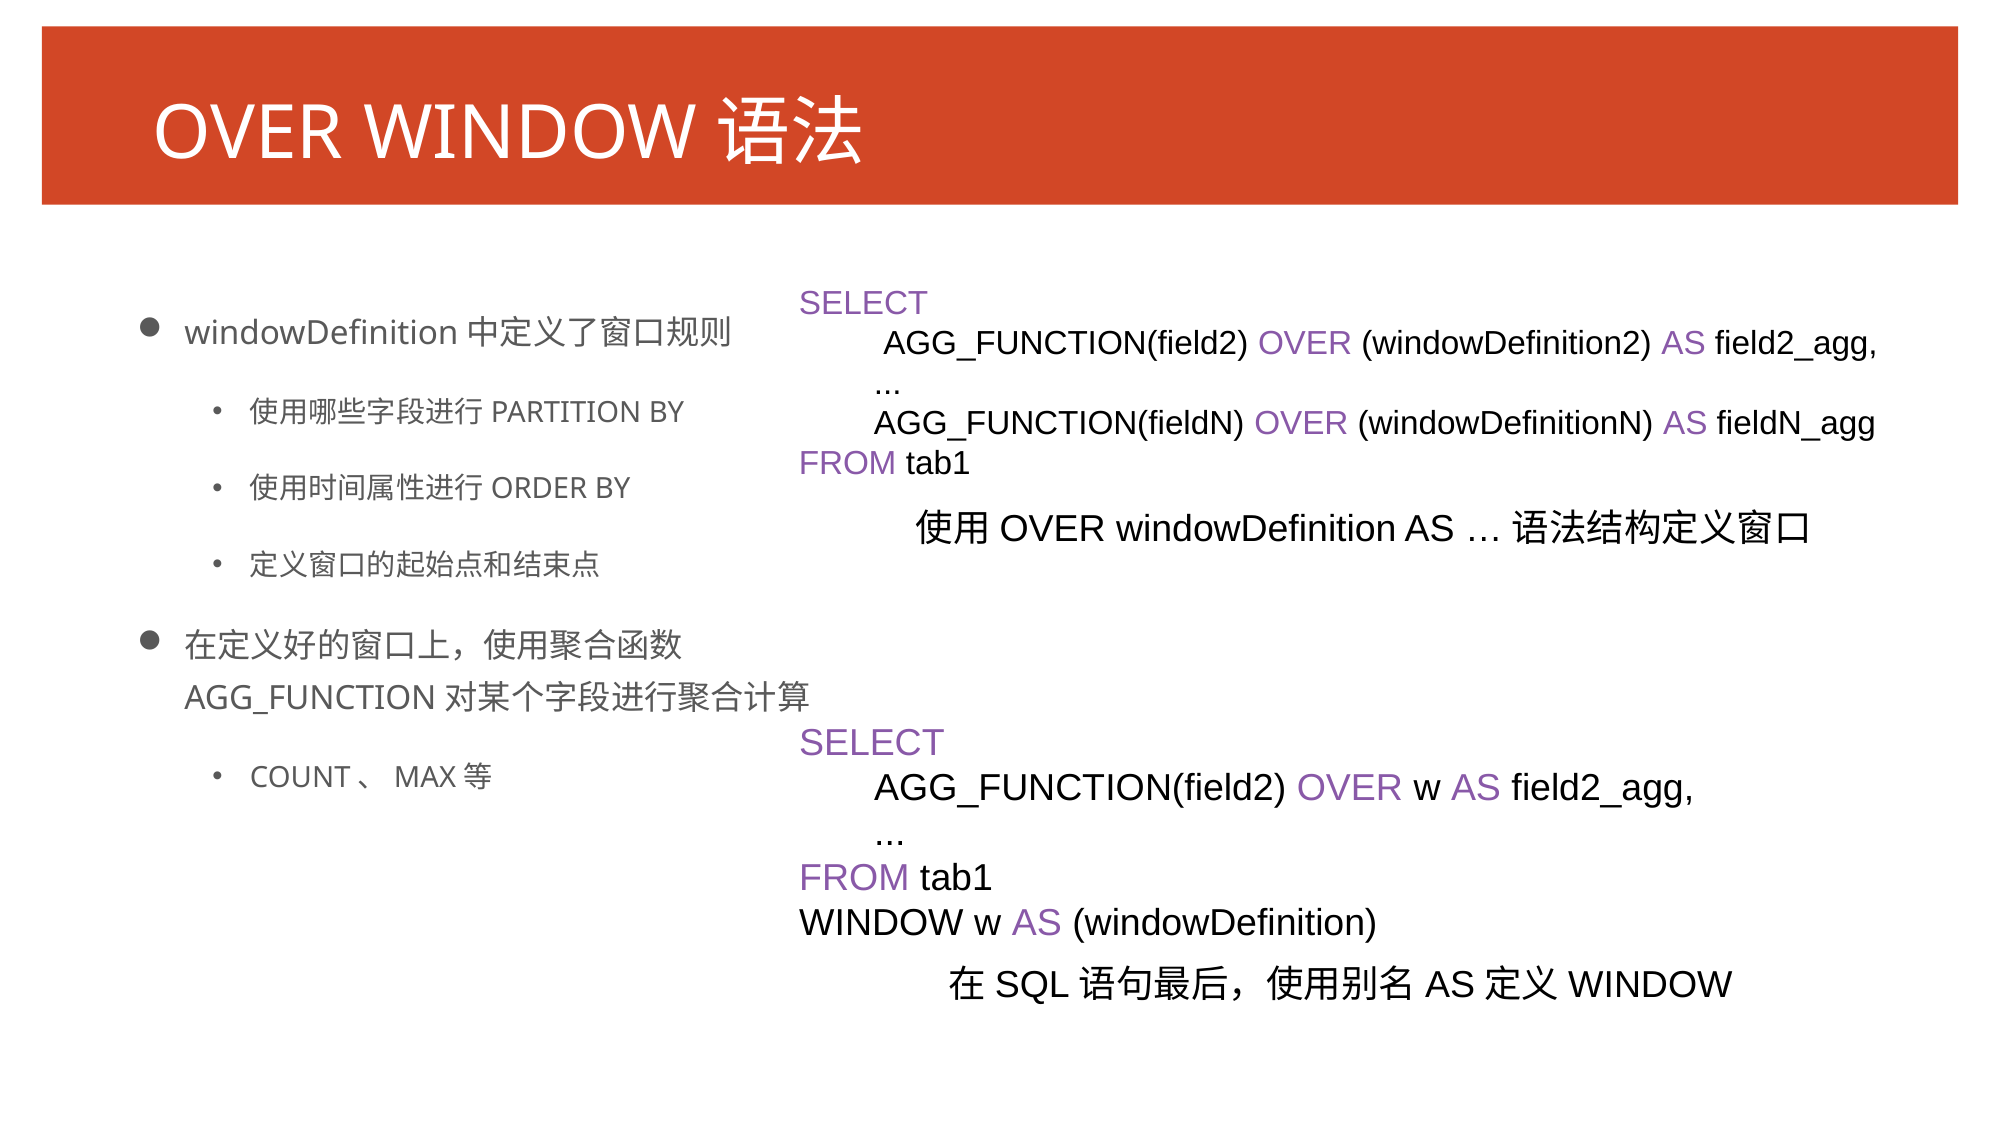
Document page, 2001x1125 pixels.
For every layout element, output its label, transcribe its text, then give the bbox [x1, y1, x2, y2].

text_box 使用OVER windowDefinition AS …语法结构定义窗口 [900, 496, 1901, 556]
list windowDefinition中定义了窗口规则 使用哪些字段进行PARTITION BY 使用时间属性进行ORDER BY 定义窗口的起始点和结束点 在定义好的窗口上，使用聚合函数AGG_FUNCTION对某个字段进行聚合计算 COUNT、MAX等 [137, 299, 822, 1014]
text_box SELECT AGG_FUNCTION(field2) OVER w AS field2_agg, ... FROM tab1 WINDOW w AS (windowDefinition) [784, 710, 1785, 951]
title OVER WINDOW语法 [137, 50, 1901, 181]
text_box 在SQL语句最后，使用别名AS定义WINDOW [933, 952, 1785, 1013]
text_box SELECT AGG_FUNCTION(field2) OVER (windowDefinition2) AS field2_agg, ... AGG_FUNCTION(fieldN) OVER (windowDefinitionN) AS fieldN_agg FROM tab1 [784, 274, 2000, 489]
